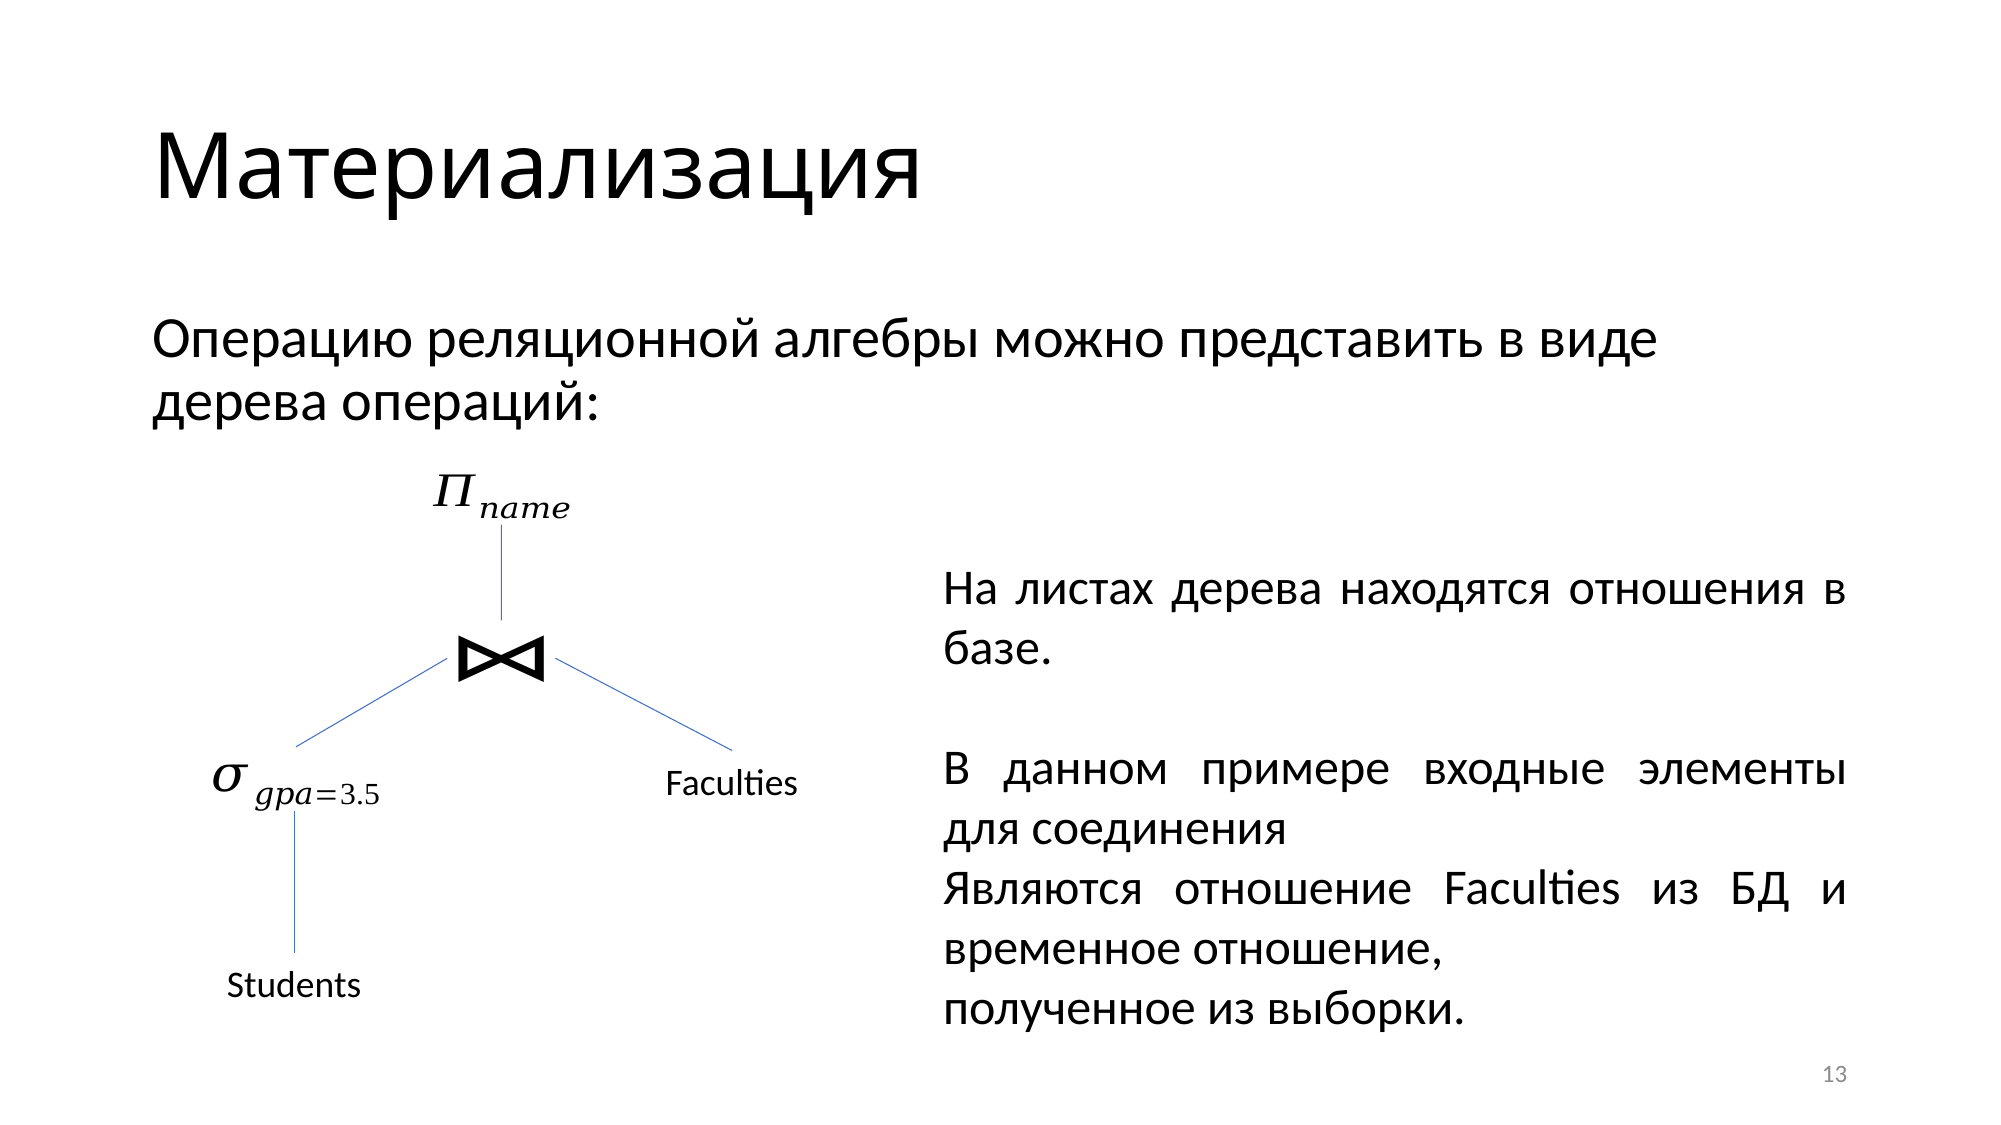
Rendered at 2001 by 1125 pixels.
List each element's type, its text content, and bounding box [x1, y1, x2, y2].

text_box Faculties [650, 750, 814, 811]
slide_number 13 [1412, 1042, 1863, 1103]
text_box Students [212, 952, 377, 1013]
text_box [295, 658, 448, 747]
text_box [555, 658, 733, 751]
text_box На листах дерева находятся отношения в базе. В данном примере входные элементы для соединения Являются отношение Faculties из БД и временное отношение, полученное из выборки. [928, 546, 1863, 1042]
title Материализация [137, 59, 1863, 278]
